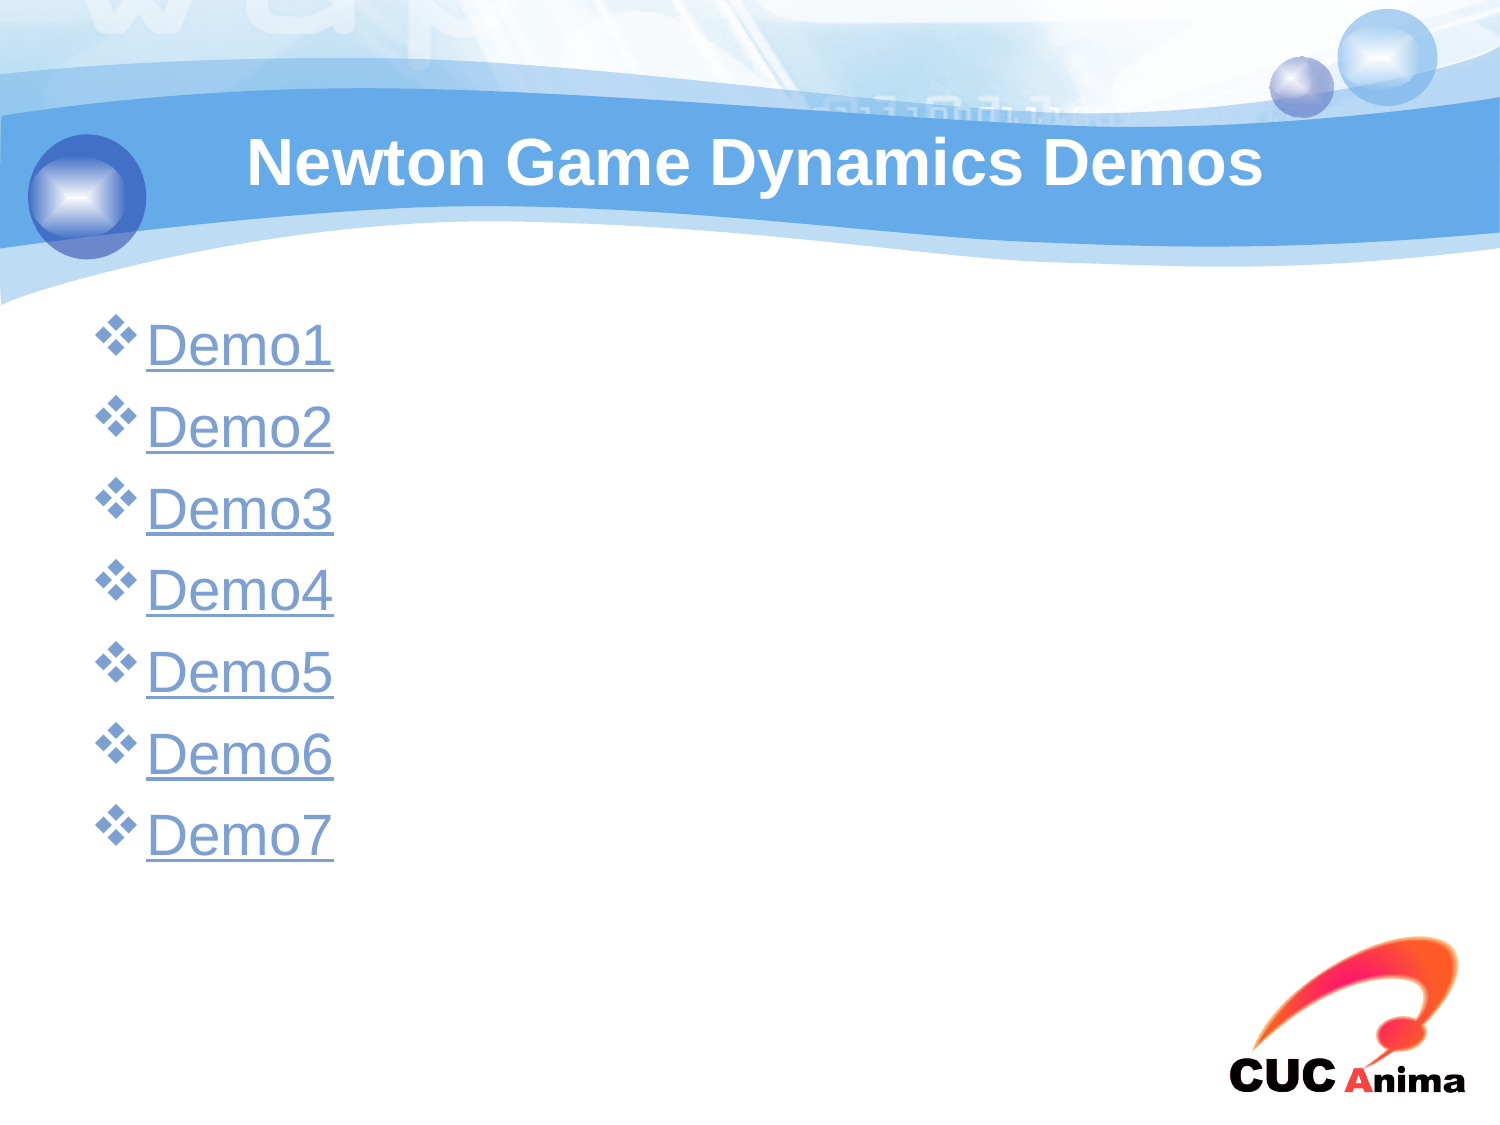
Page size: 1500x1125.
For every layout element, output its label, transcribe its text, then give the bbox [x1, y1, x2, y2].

picture [0, 0, 1500, 112]
title Newton Game Dynamics Demos [149, 112, 1363, 206]
picture [1224, 924, 1475, 1105]
list Demo1 Demo2 Demo3 Demo4 Demo5 Demo6 Demo7 [74, 299, 1426, 1038]
